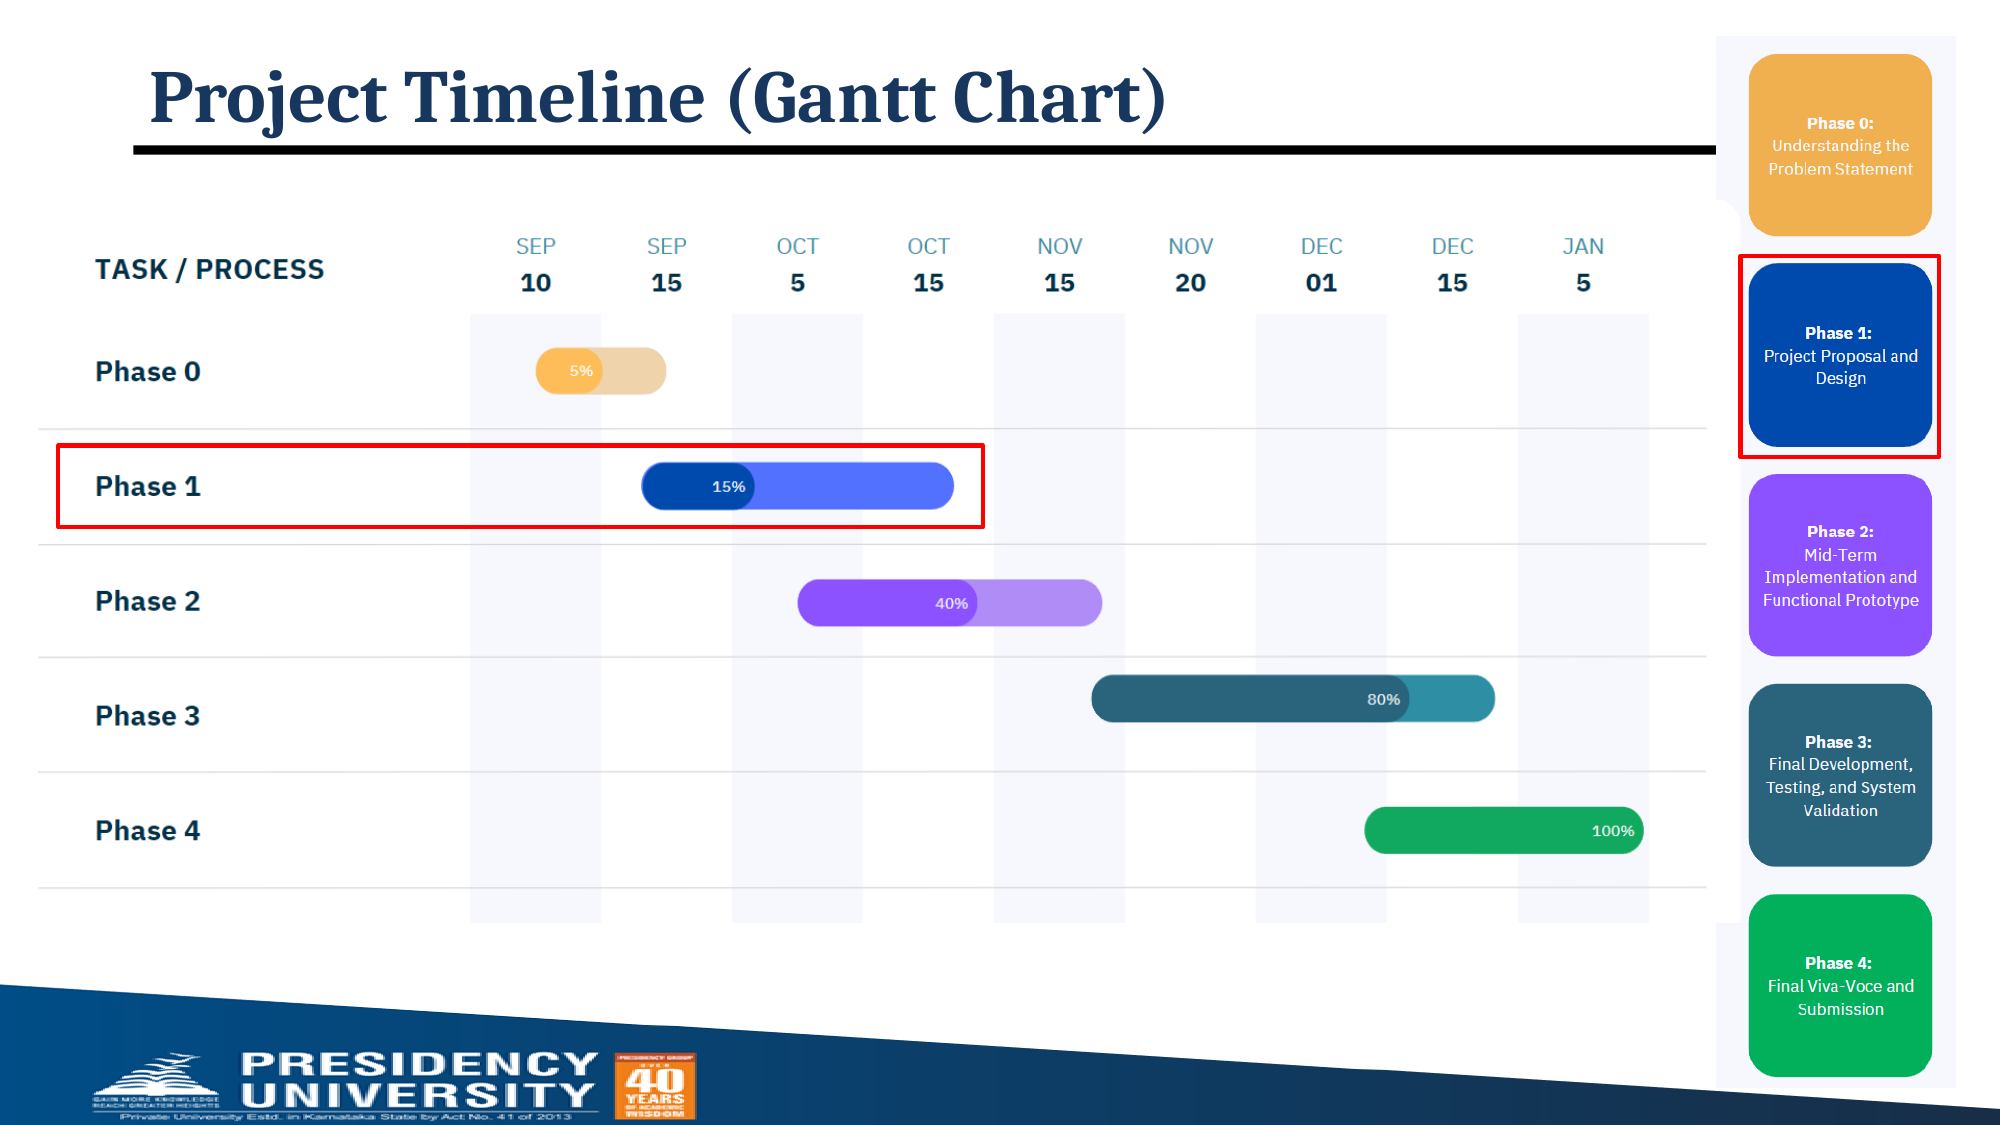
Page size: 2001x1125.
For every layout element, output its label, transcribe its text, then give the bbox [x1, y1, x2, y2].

picture [0, 36, 2000, 1125]
title Project Timeline (Gantt Chart) [134, 52, 1710, 133]
